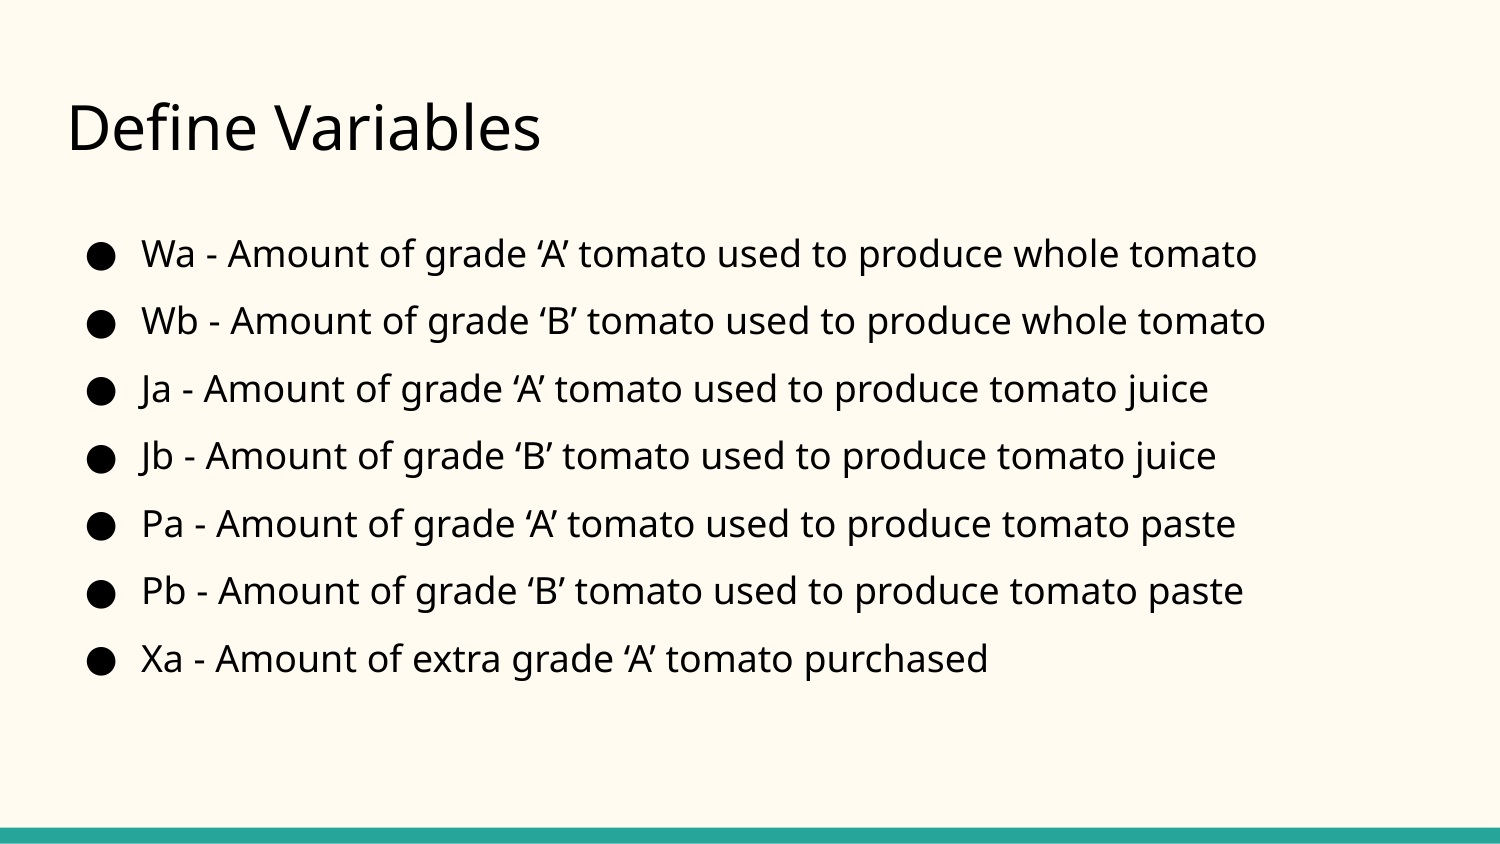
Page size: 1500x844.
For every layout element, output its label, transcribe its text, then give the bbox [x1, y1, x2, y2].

title Define Variables [51, 72, 1449, 174]
list Wa - Amount of grade ‘A’ tomato used to produce whole tomato Wb - Amount of grade ‘B’ tomato used to produce whole tomato Ja - Amount of grade ‘A’ tomato used to produce tomato juice Jb - Amount of grade ‘B’ tomato used to produce tomato juice Pa - Amount of grade ‘A’ tomato used to produce tomato paste Pb - Amount of grade ‘B’ tomato used to produce tomato paste Xa - Amount of extra grade ‘A’ tomato purchased [51, 192, 1449, 750]
